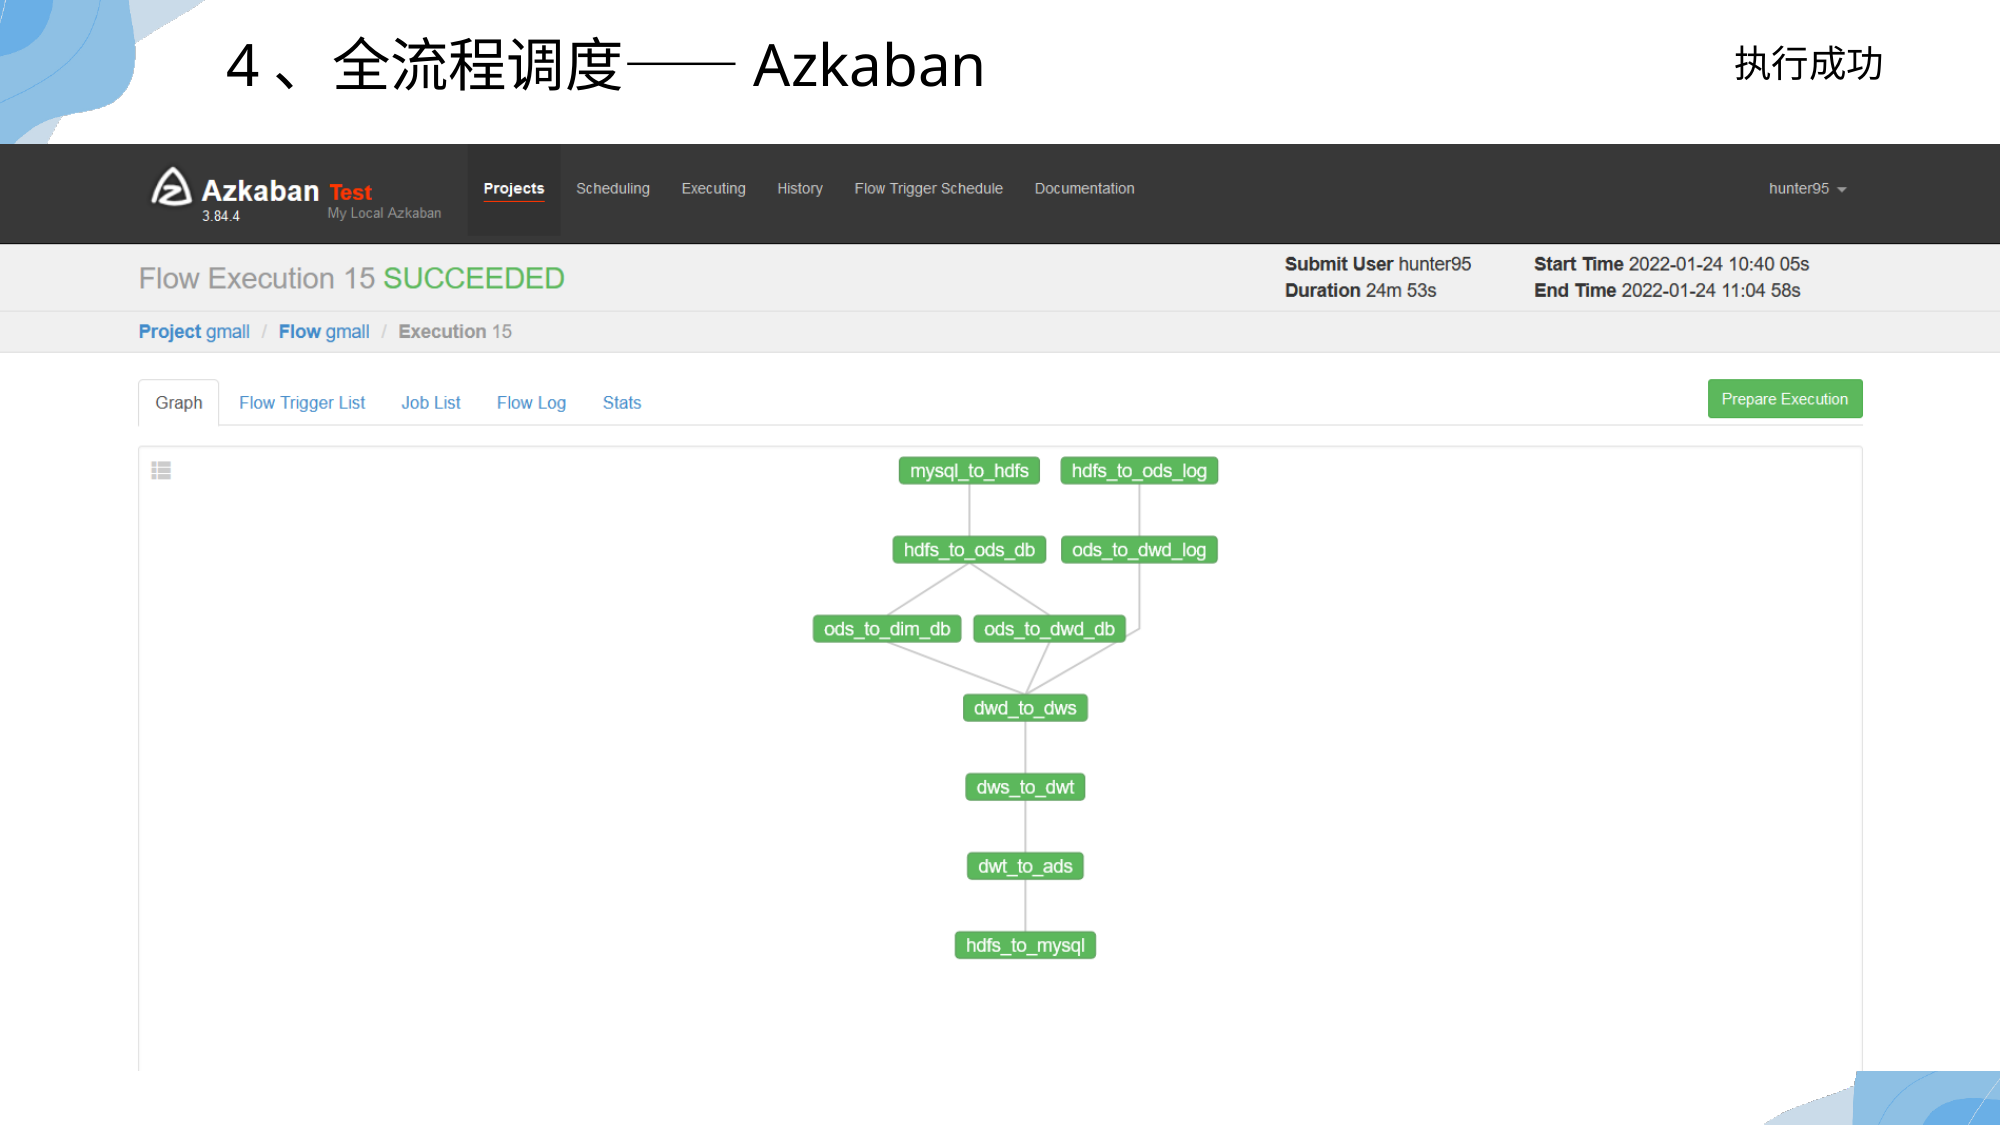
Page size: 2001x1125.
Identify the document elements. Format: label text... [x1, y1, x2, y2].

picture [0, 0, 2000, 1125]
text_box 4、全流程调度——Azkaban [212, 20, 1212, 106]
text_box 执行成功 [1719, 32, 1900, 93]
